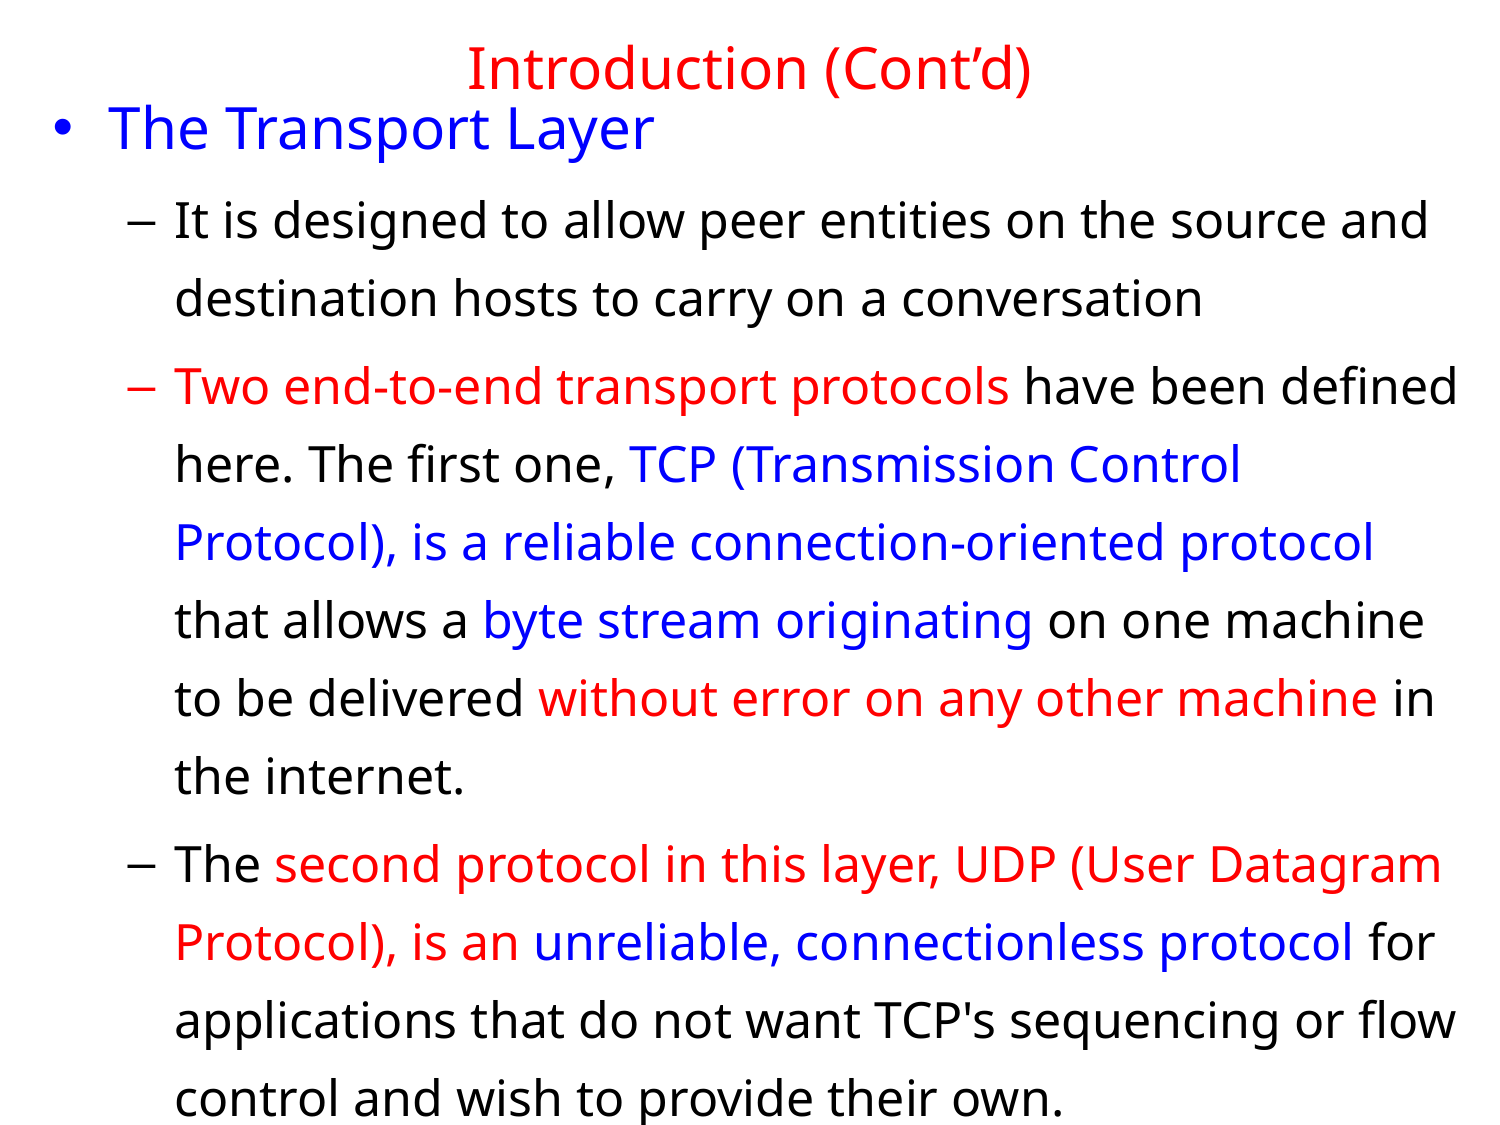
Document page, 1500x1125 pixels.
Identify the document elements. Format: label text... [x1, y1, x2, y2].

title Introduction (Cont’d) [74, 44, 1426, 62]
list The Transport Layer It is designed to allow peer entities on the source and destination hosts to carry on a conversation Two end-to-end transport protocols have been defined here. The first one, TCP (Transmission Control Protocol), is a reliable connection-oriented protocol that allows a byte stream originating on one machine to be delivered without error on any other machine in the internet. The second protocol in this layer, UDP (User Datagram Protocol), is an unreliable, connectionless protocol for applications that do not want TCP's sequencing or flow control and wish to provide their own. [37, 62, 1476, 1125]
